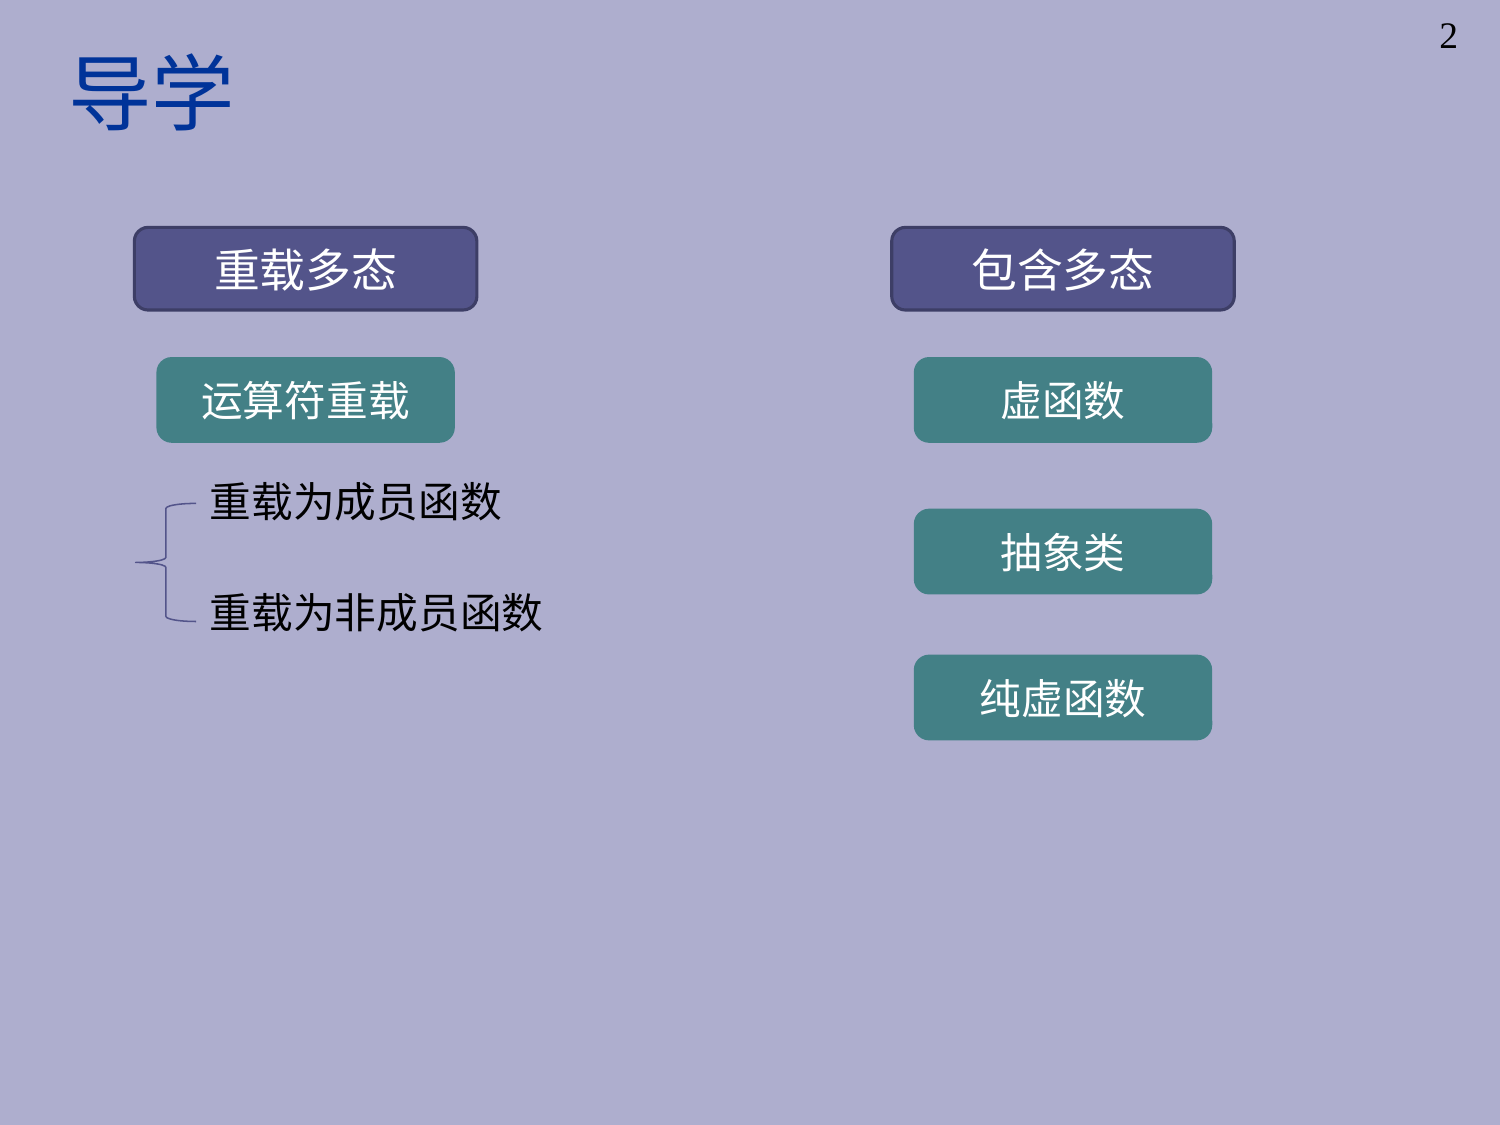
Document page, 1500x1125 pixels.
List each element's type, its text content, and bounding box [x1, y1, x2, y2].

text_box 包含多态 [890, 225, 1236, 312]
text_box 重载多态 [132, 225, 479, 312]
text_box 虚函数 [913, 357, 1213, 443]
text_box 运算符重载 [156, 357, 455, 443]
text_box [134, 502, 197, 623]
title 导学 [53, 3, 1404, 179]
text_box 重载为非成员函数 [194, 579, 585, 645]
text_box 重载为成员函数 [194, 468, 585, 533]
slide_number 2 [1135, 3, 1474, 64]
text_box 纯虚函数 [913, 654, 1213, 741]
text_box 抽象类 [913, 508, 1213, 595]
